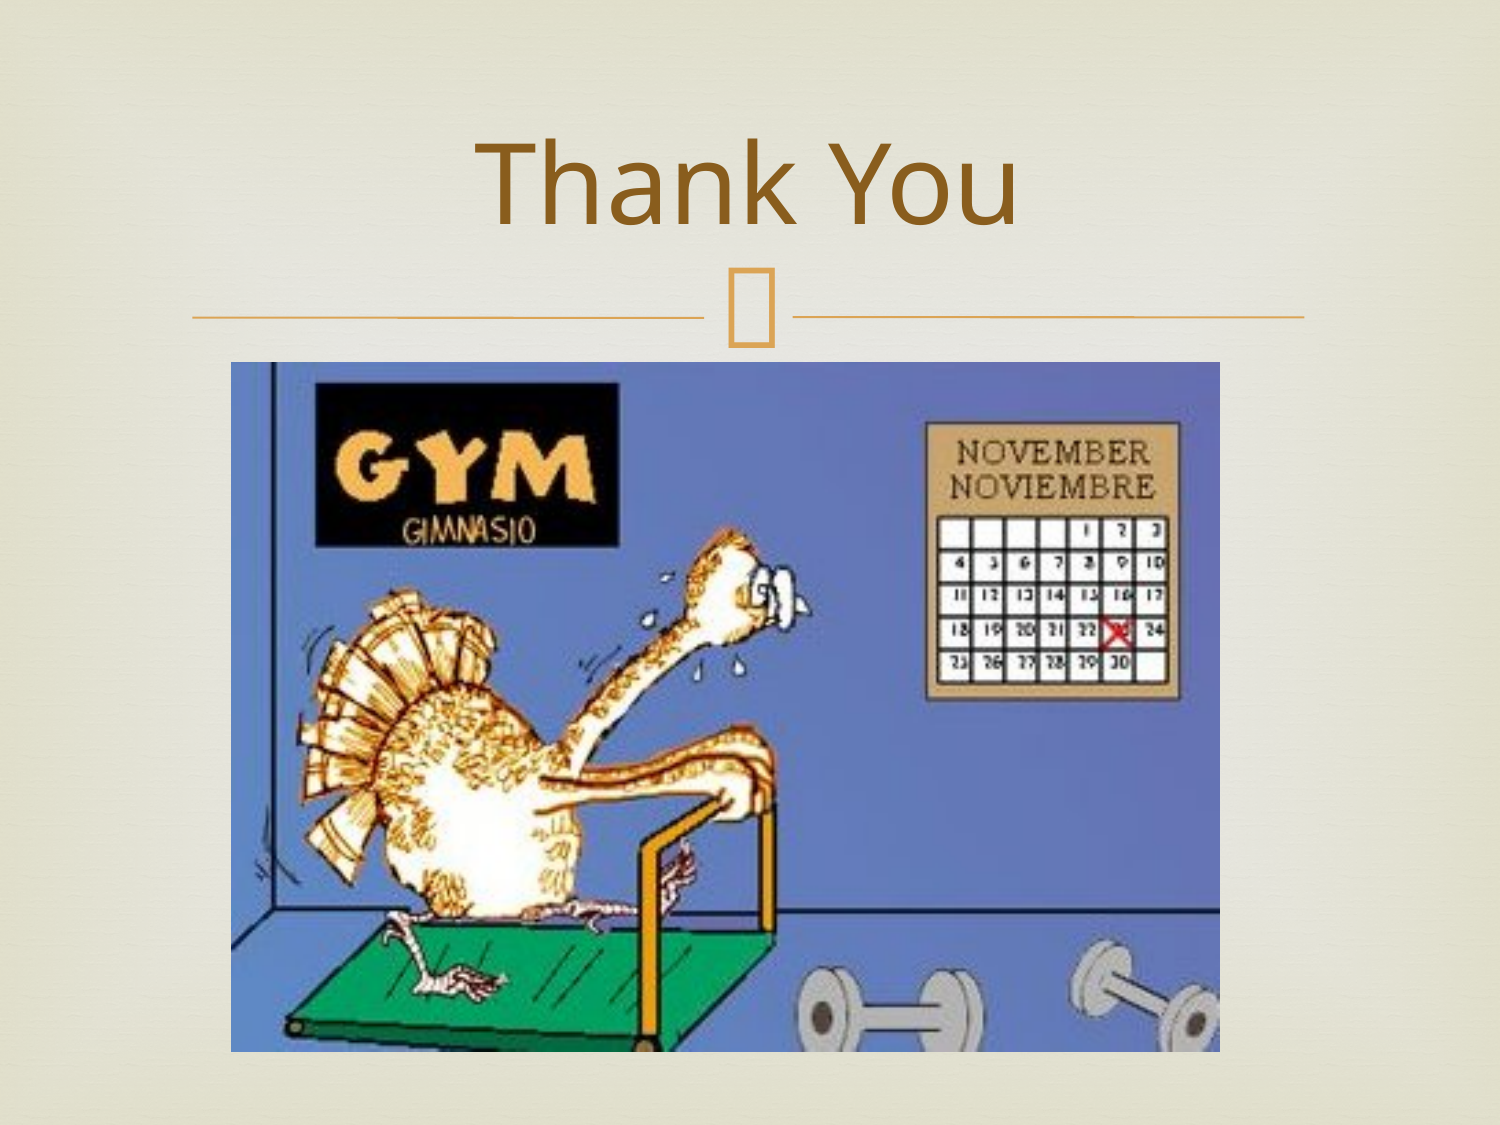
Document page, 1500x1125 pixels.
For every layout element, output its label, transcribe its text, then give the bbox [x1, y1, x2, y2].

title Thank You [112, 93, 1386, 267]
picture [230, 361, 1220, 1052]
